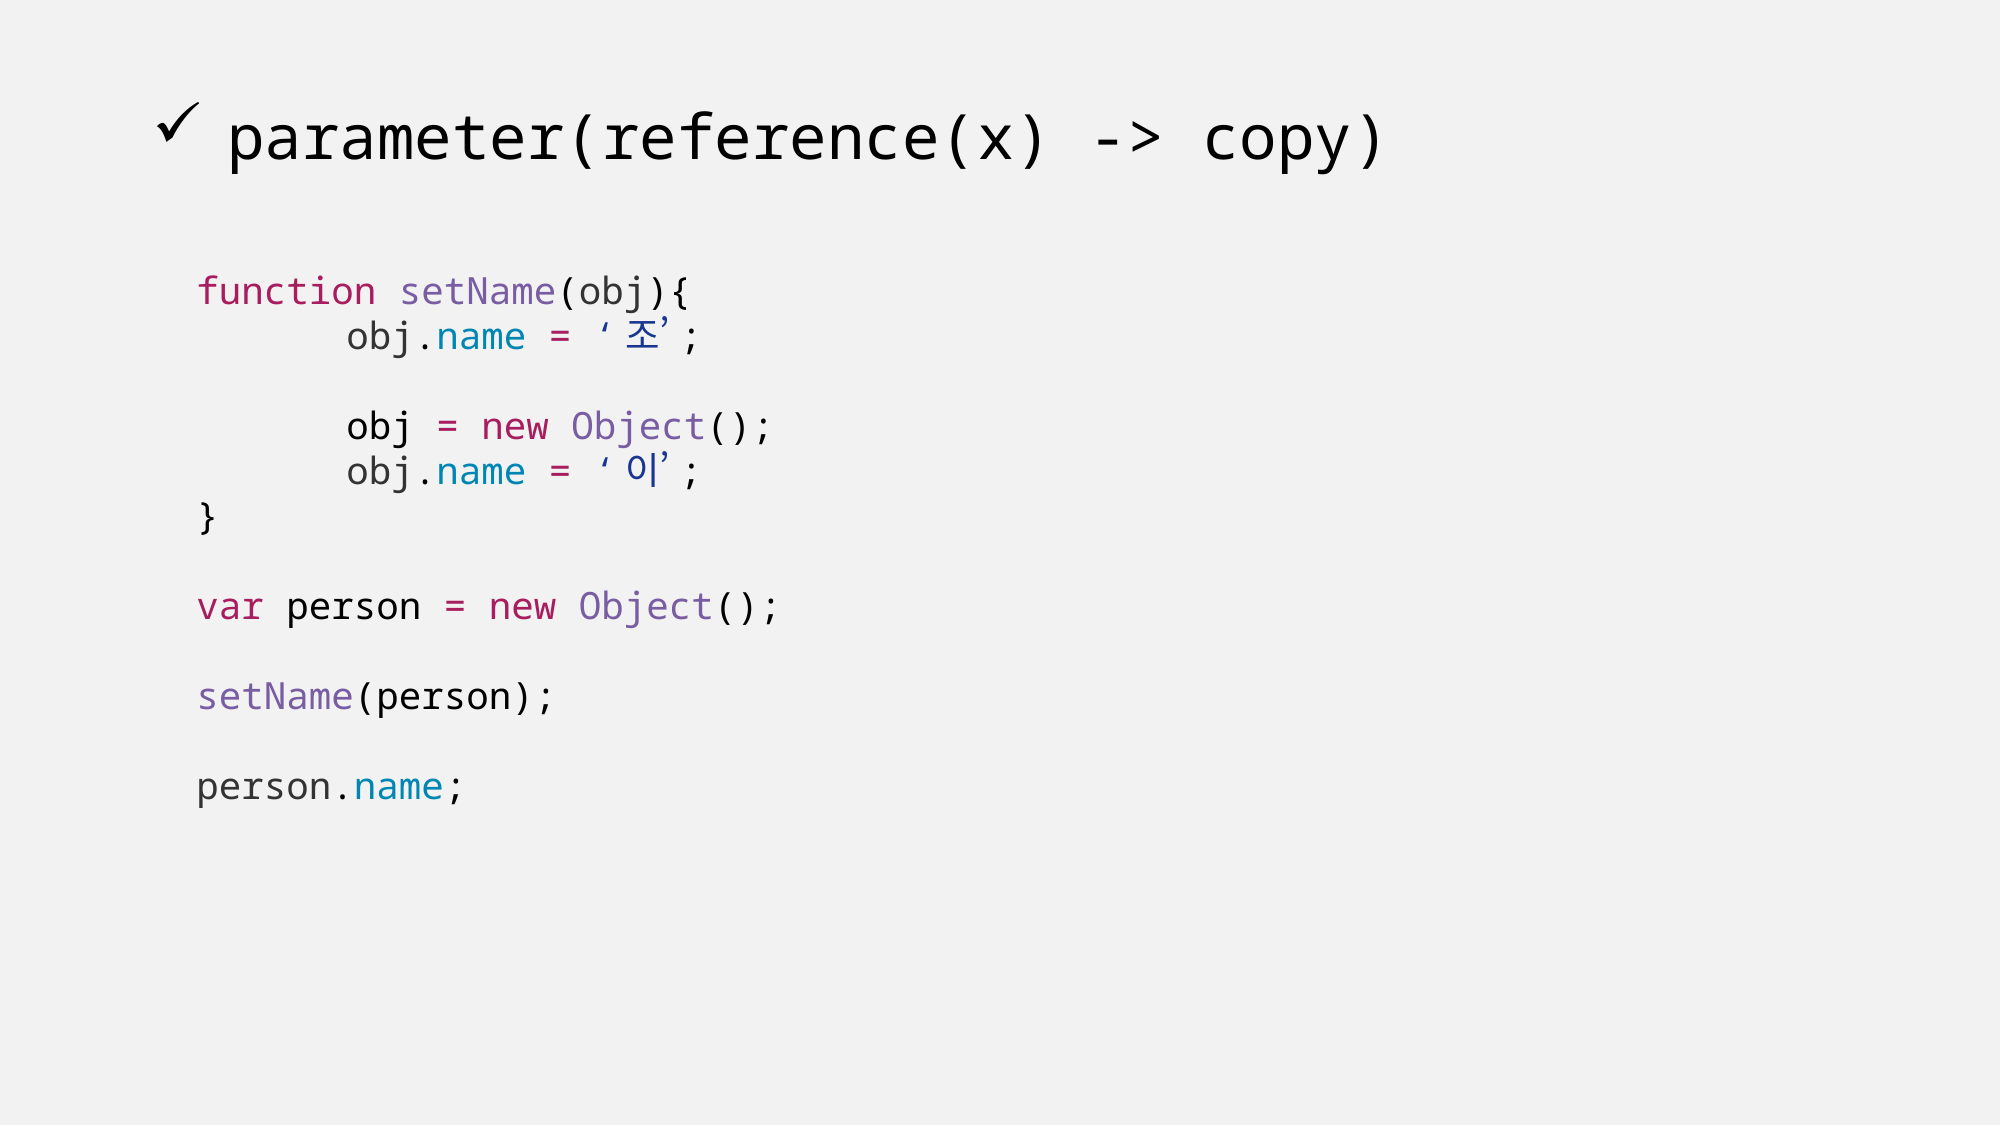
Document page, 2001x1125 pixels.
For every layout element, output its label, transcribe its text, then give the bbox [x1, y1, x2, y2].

text_box [500, 441, 1500, 502]
text_box function setName(obj){ obj.name = ‘조’; obj = new Object(); obj.name = ‘이’; } var person = new Object(); setName(person); person.name; [137, 207, 1531, 866]
title parameter(reference(x) -> copy) [137, 60, 1863, 219]
